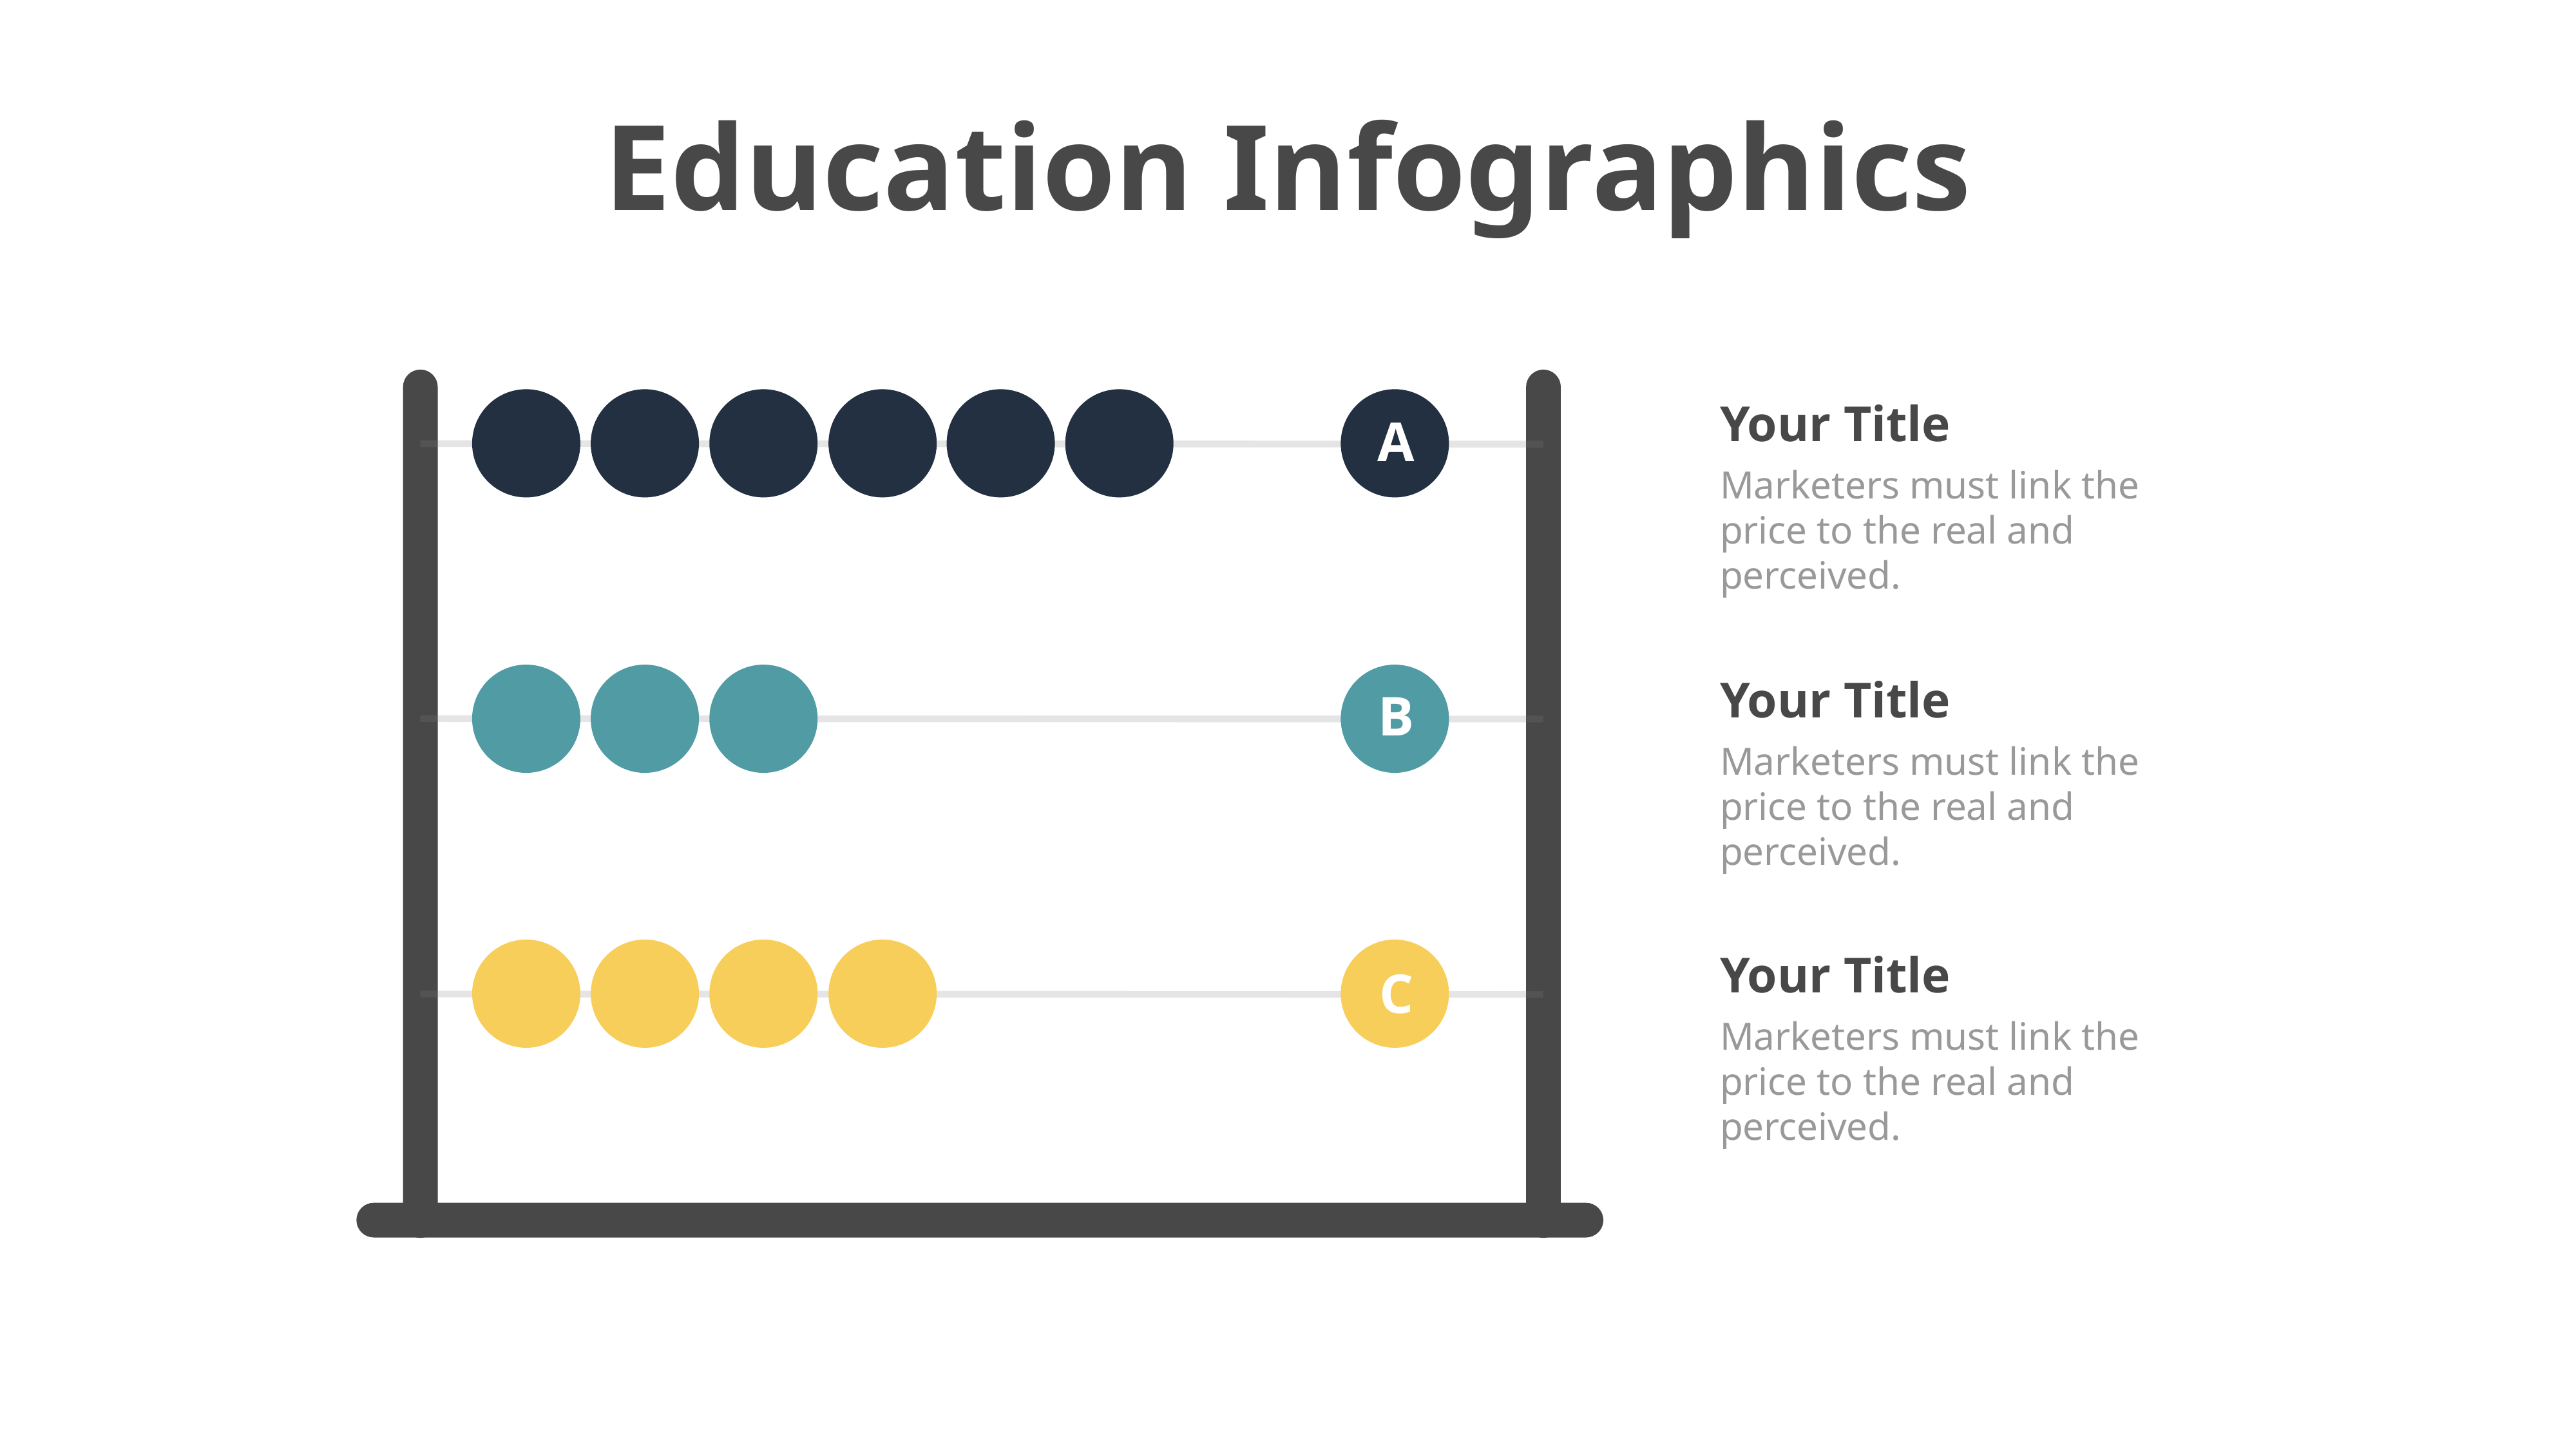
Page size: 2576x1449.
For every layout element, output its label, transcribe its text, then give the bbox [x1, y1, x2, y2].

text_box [1710, 665, 2220, 834]
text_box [1710, 939, 2220, 1109]
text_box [356, 369, 1604, 1238]
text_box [1710, 388, 2220, 558]
text_box Education Infographics [595, 88, 1981, 239]
